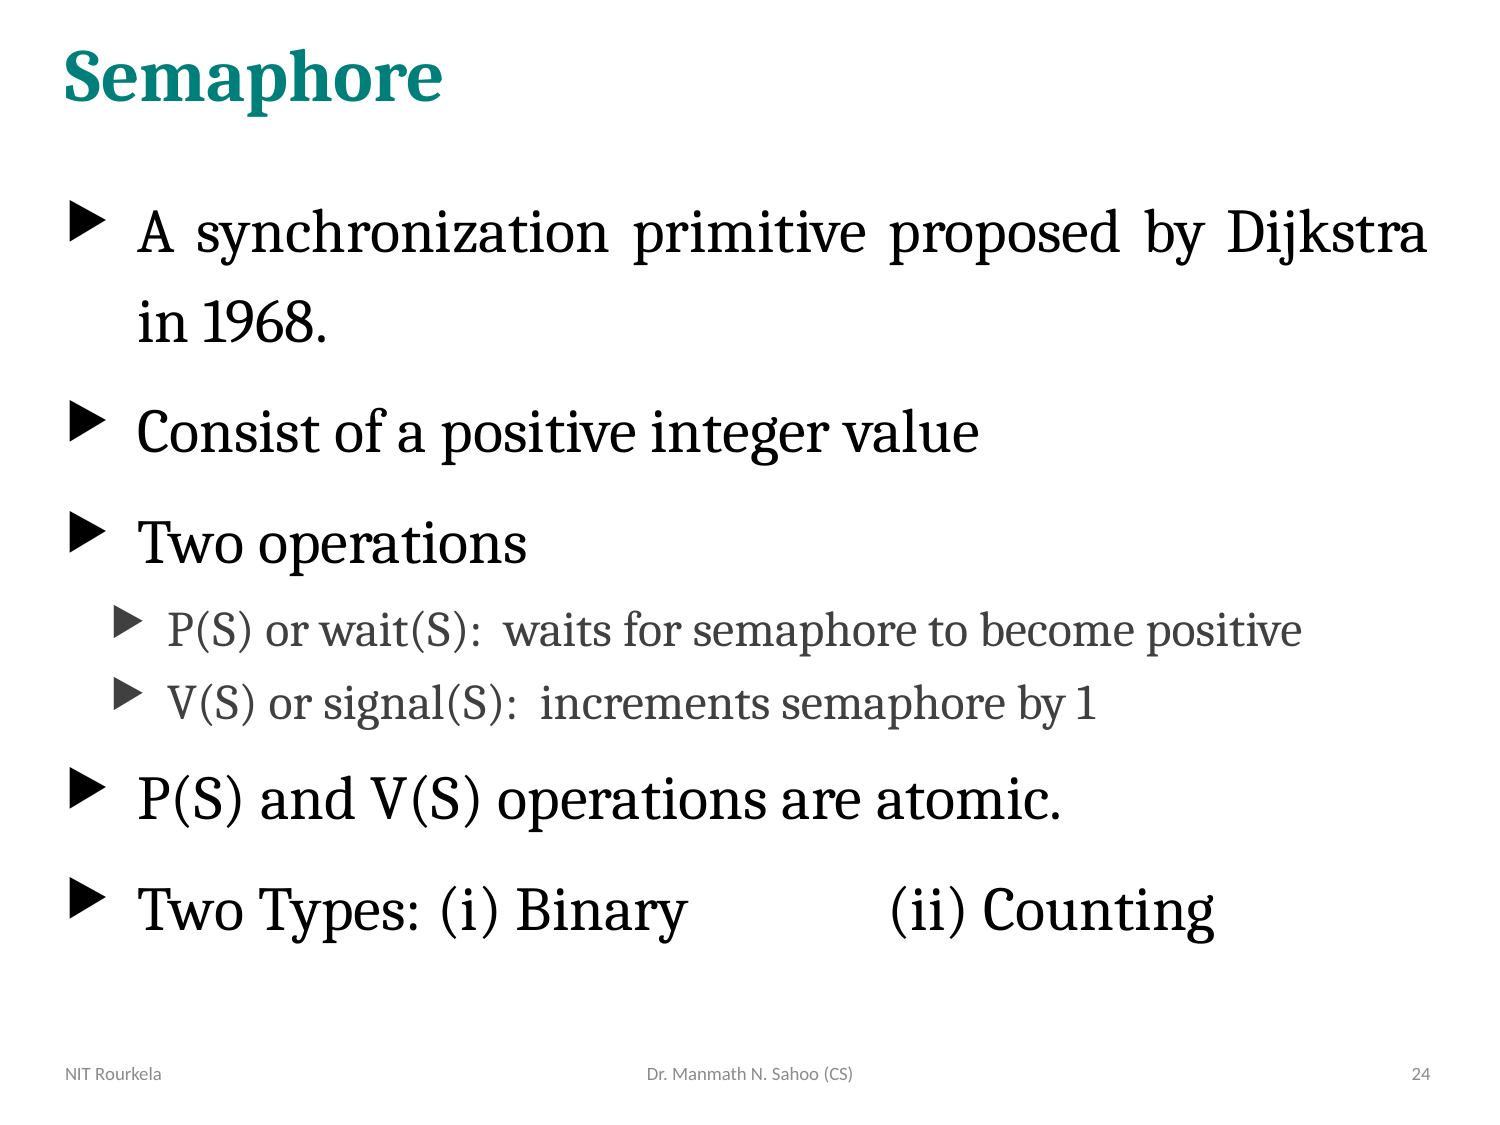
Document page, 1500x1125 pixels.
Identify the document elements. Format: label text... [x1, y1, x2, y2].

list A synchronization primitive proposed by Dijkstra in 1968. Consist of a positive integer value Two operations P(S) or wait(S): waits for semaphore to become positive V(S) or signal(S): increments semaphore by 1 P(S) and V(S) operations are atomic. Two Types: (i) Binary (ii) Counting [50, 167, 1446, 1014]
title Semaphore [50, 5, 1446, 149]
slide_number NIT Rourkela [50, 1042, 441, 1103]
slide_number 24 [1089, 1042, 1446, 1103]
footer Dr. Manmath N. Sahoo (CS) [496, 1042, 1004, 1103]
